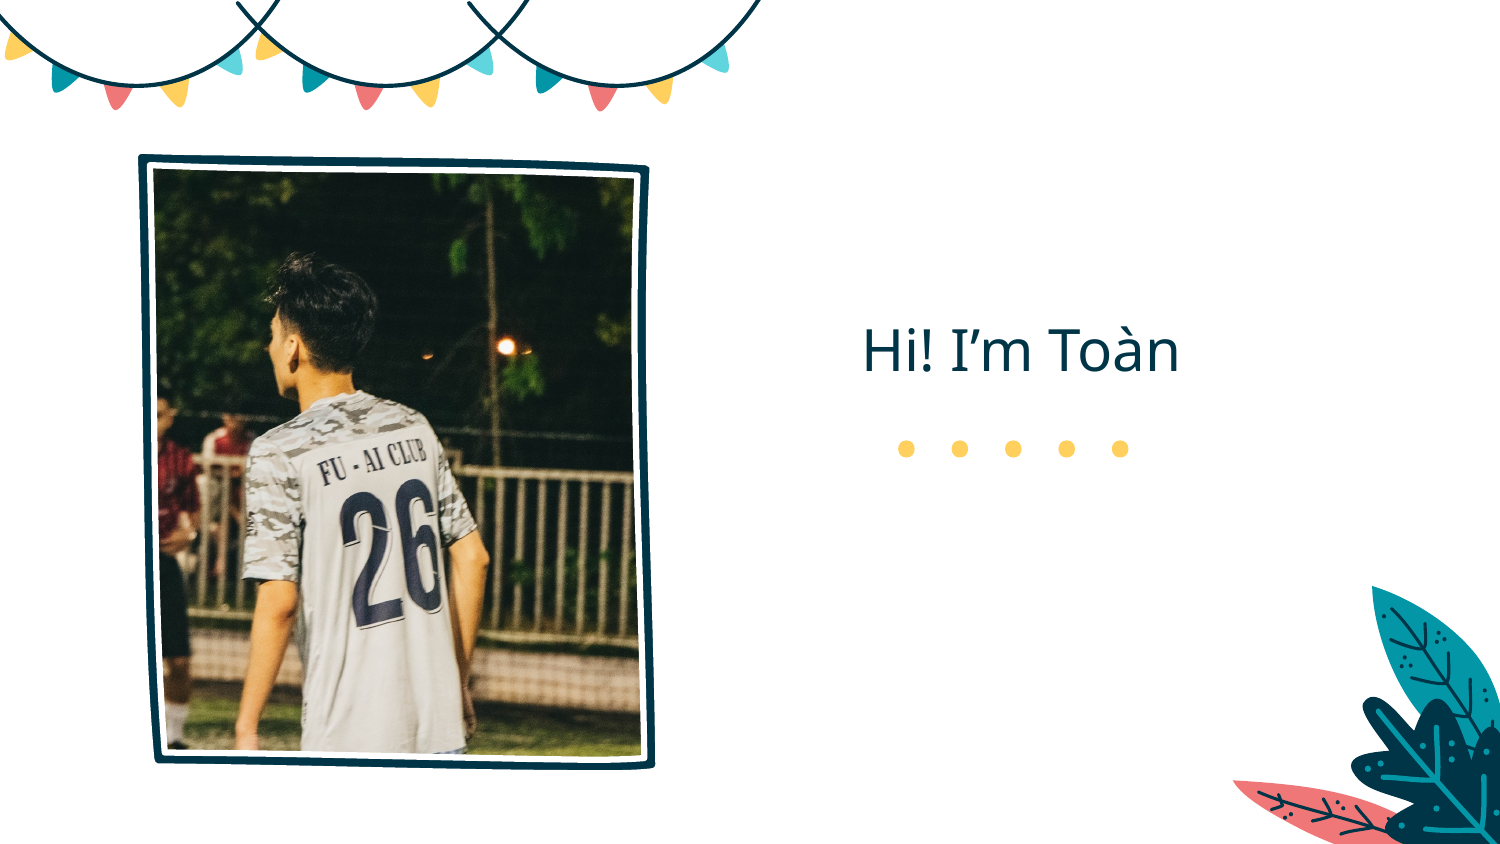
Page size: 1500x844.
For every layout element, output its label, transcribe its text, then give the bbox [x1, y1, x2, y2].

text_box [951, 440, 969, 458]
picture [151, 730, 214, 765]
picture [151, 163, 647, 762]
picture [582, 161, 649, 166]
text_box [1111, 440, 1129, 458]
title Hi! I’m Toàn [653, 312, 1396, 384]
text_box [898, 440, 915, 458]
text_box [1005, 440, 1022, 458]
text_box [1058, 440, 1075, 458]
text_box [648, 539, 659, 772]
text_box [134, 150, 607, 684]
